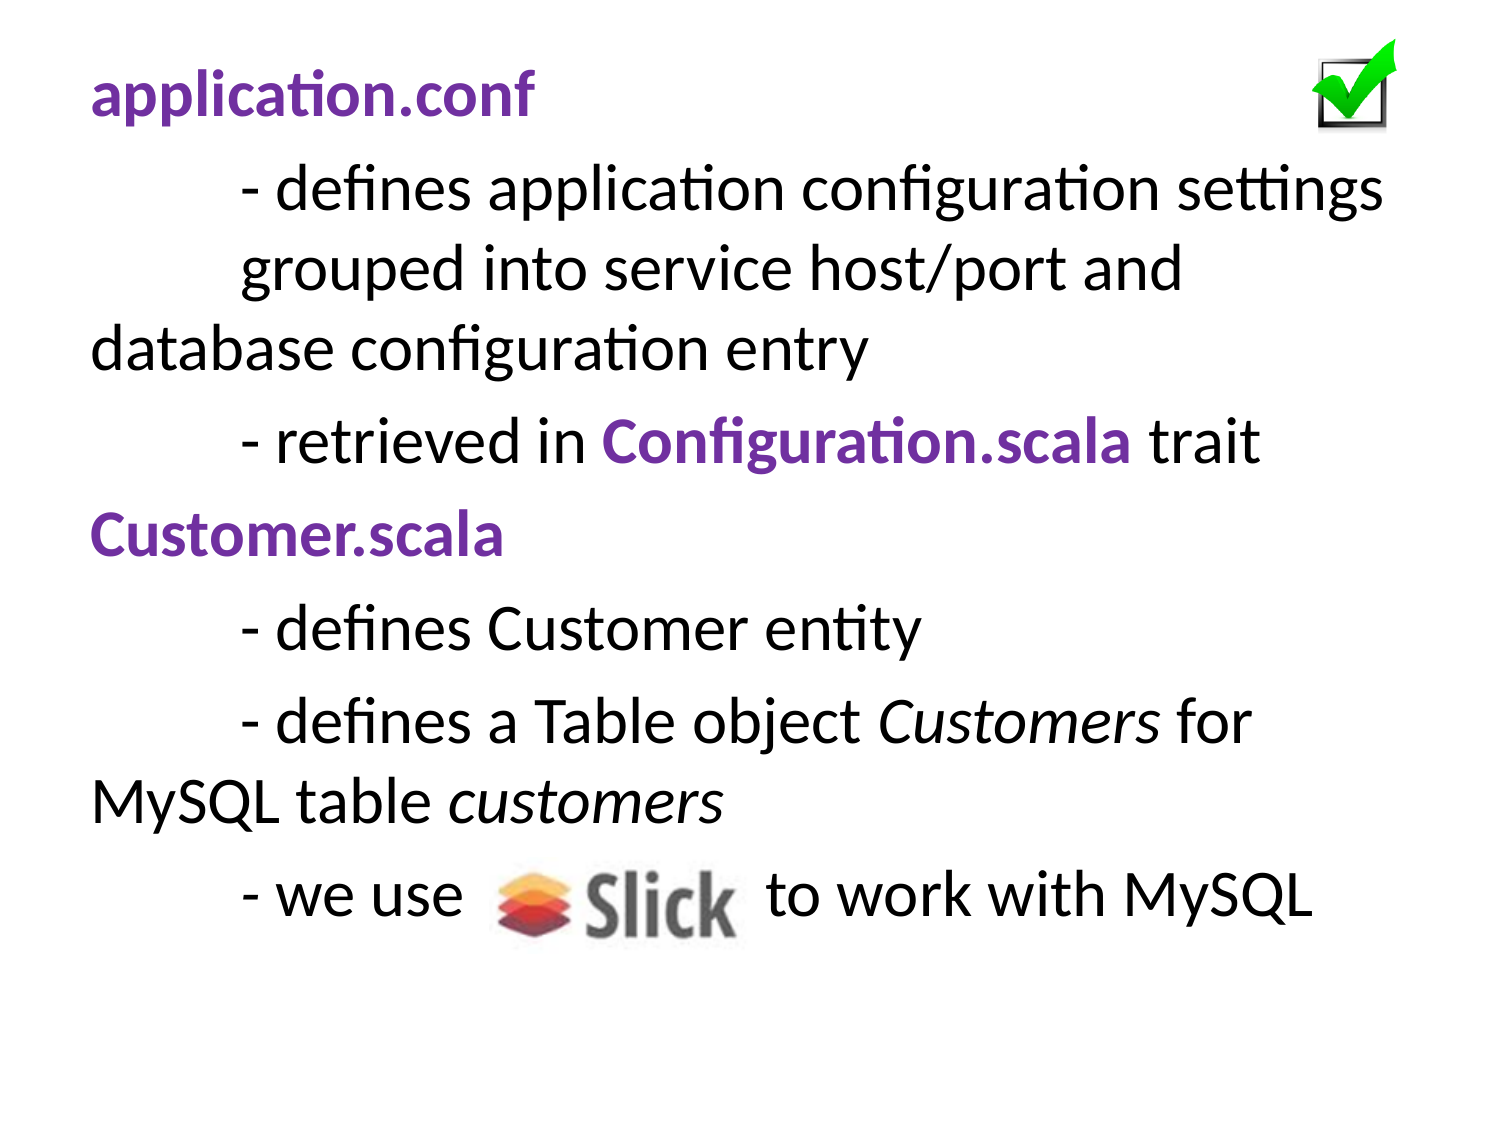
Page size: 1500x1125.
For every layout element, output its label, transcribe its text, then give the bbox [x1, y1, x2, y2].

list application.conf - defines application configuration settings grouped into service host/port and database configuration entry - retrieved in Configuration.scala trait Customer.scala - defines Customer entity - defines a Table object Customers for MySQL table customers - we use to work with MySQL [75, 42, 1425, 1005]
picture [489, 857, 751, 954]
picture [1293, 30, 1413, 151]
